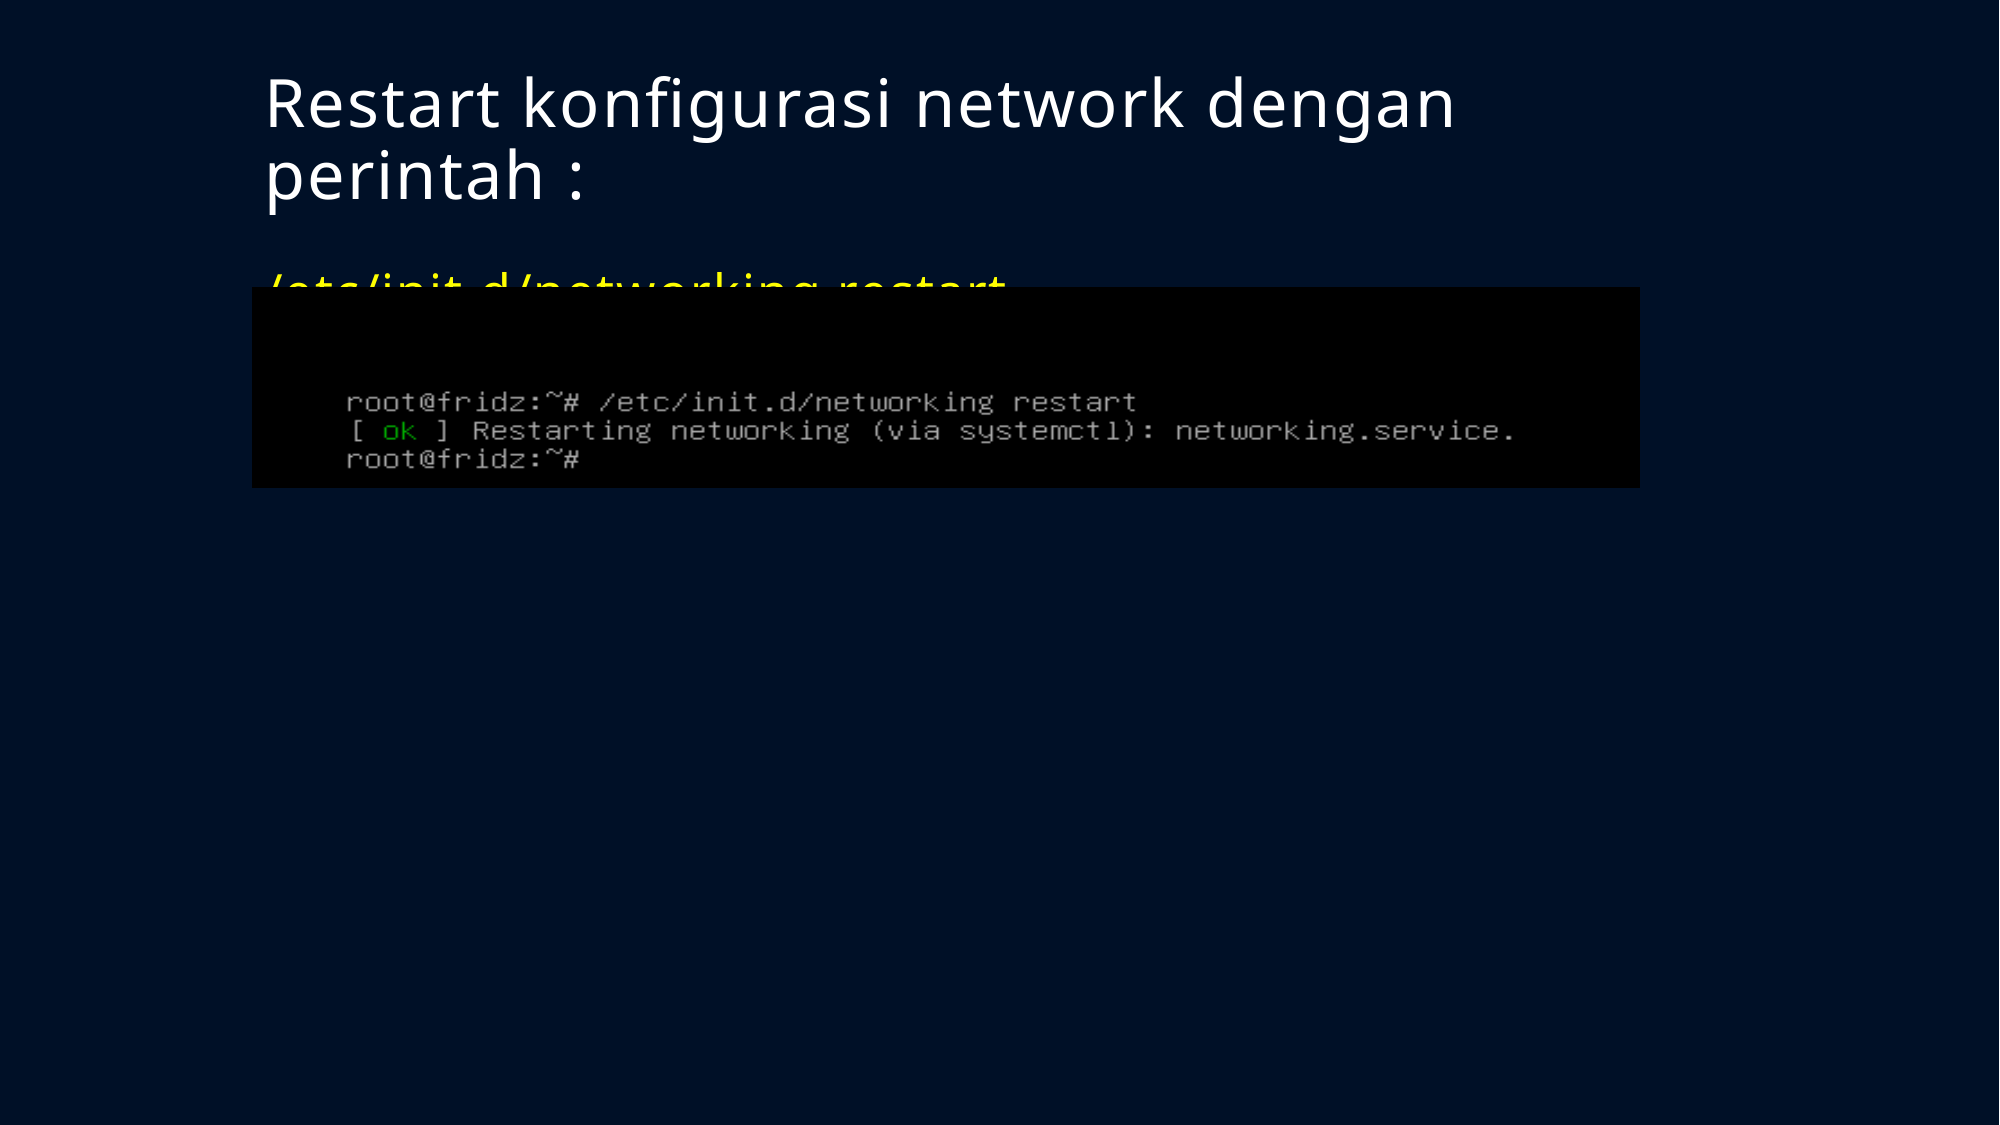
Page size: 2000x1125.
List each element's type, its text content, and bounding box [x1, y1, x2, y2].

text_box Restart konfigurasi network dengan perintah : /etc/init.d/networking restart [249, 62, 1750, 188]
picture [252, 287, 1640, 488]
